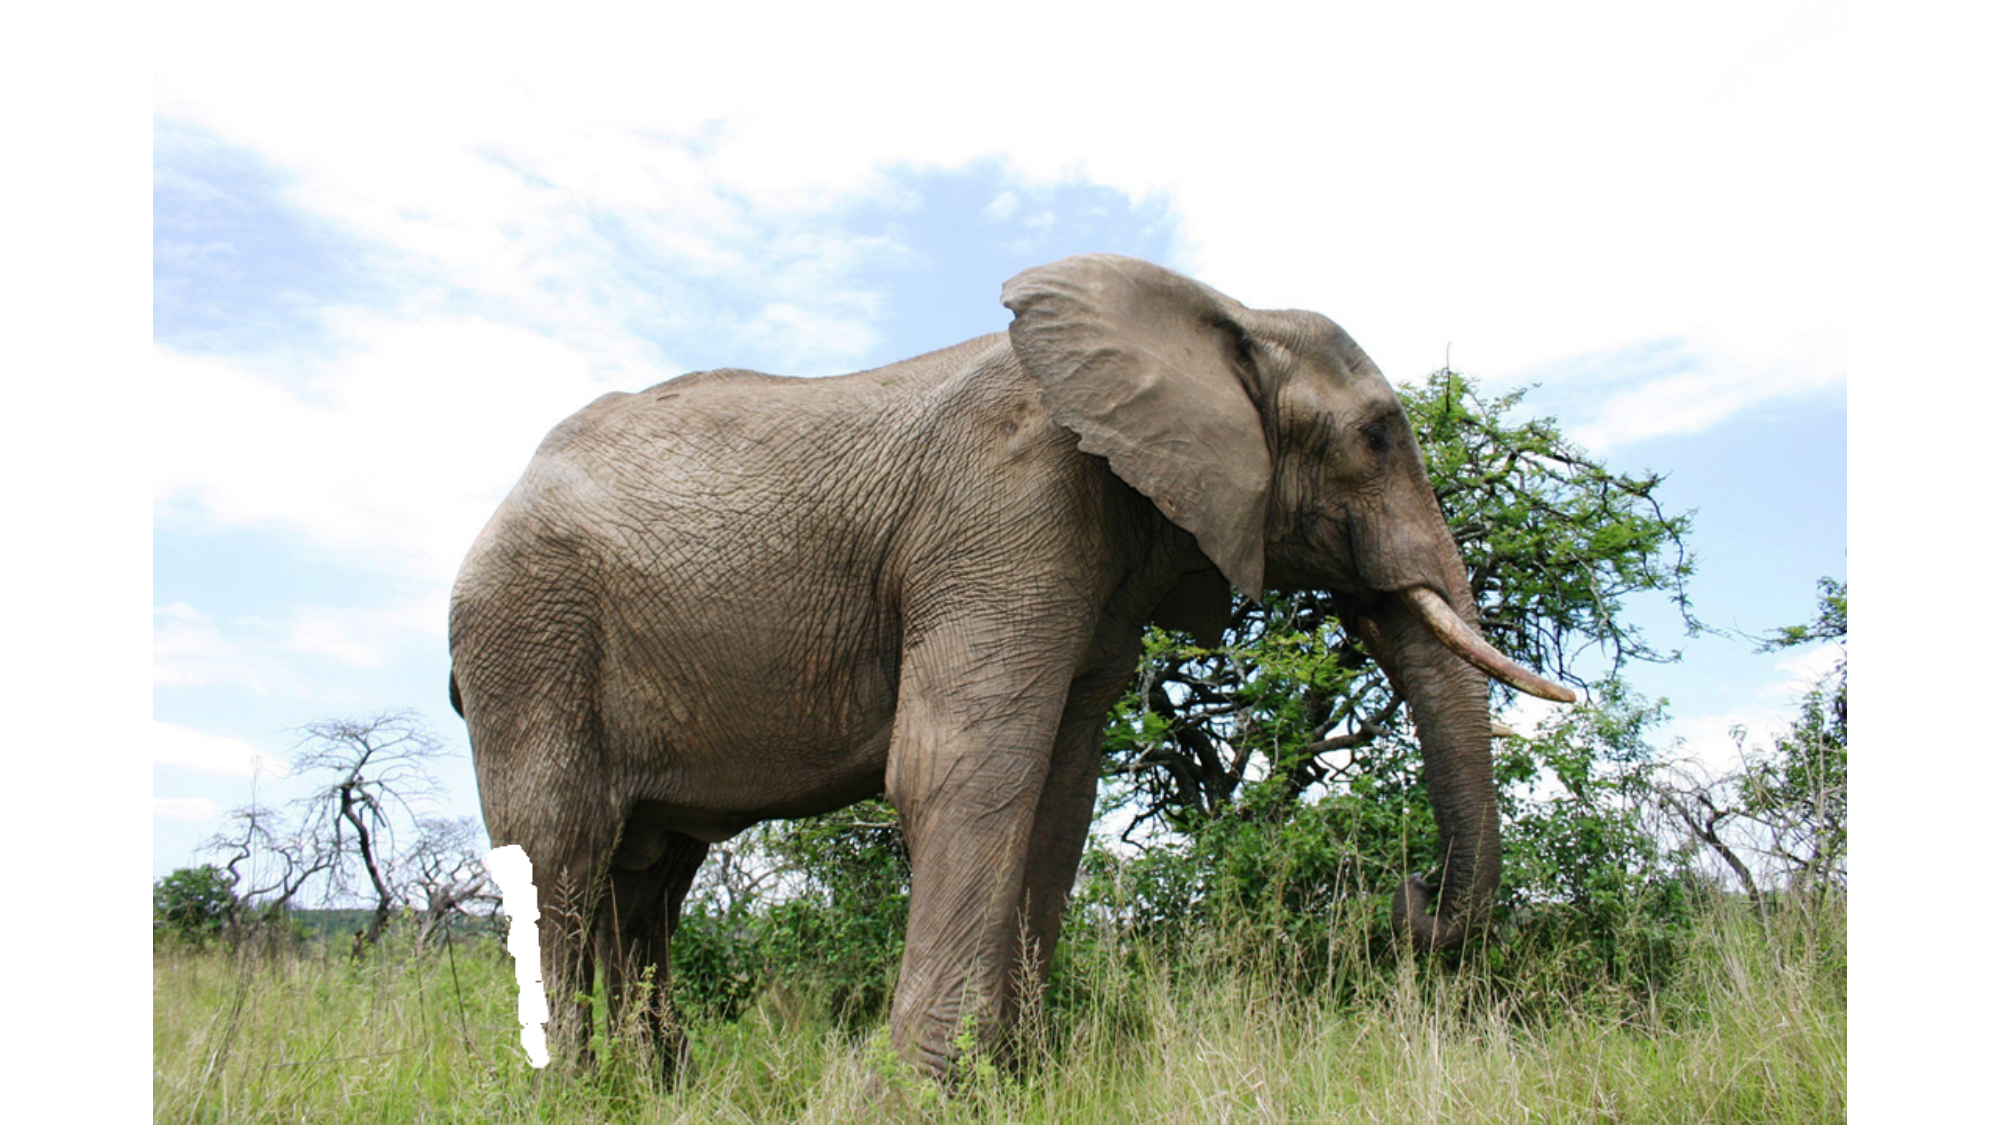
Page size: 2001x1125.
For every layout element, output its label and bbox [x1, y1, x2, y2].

picture [153, 0, 1847, 1125]
